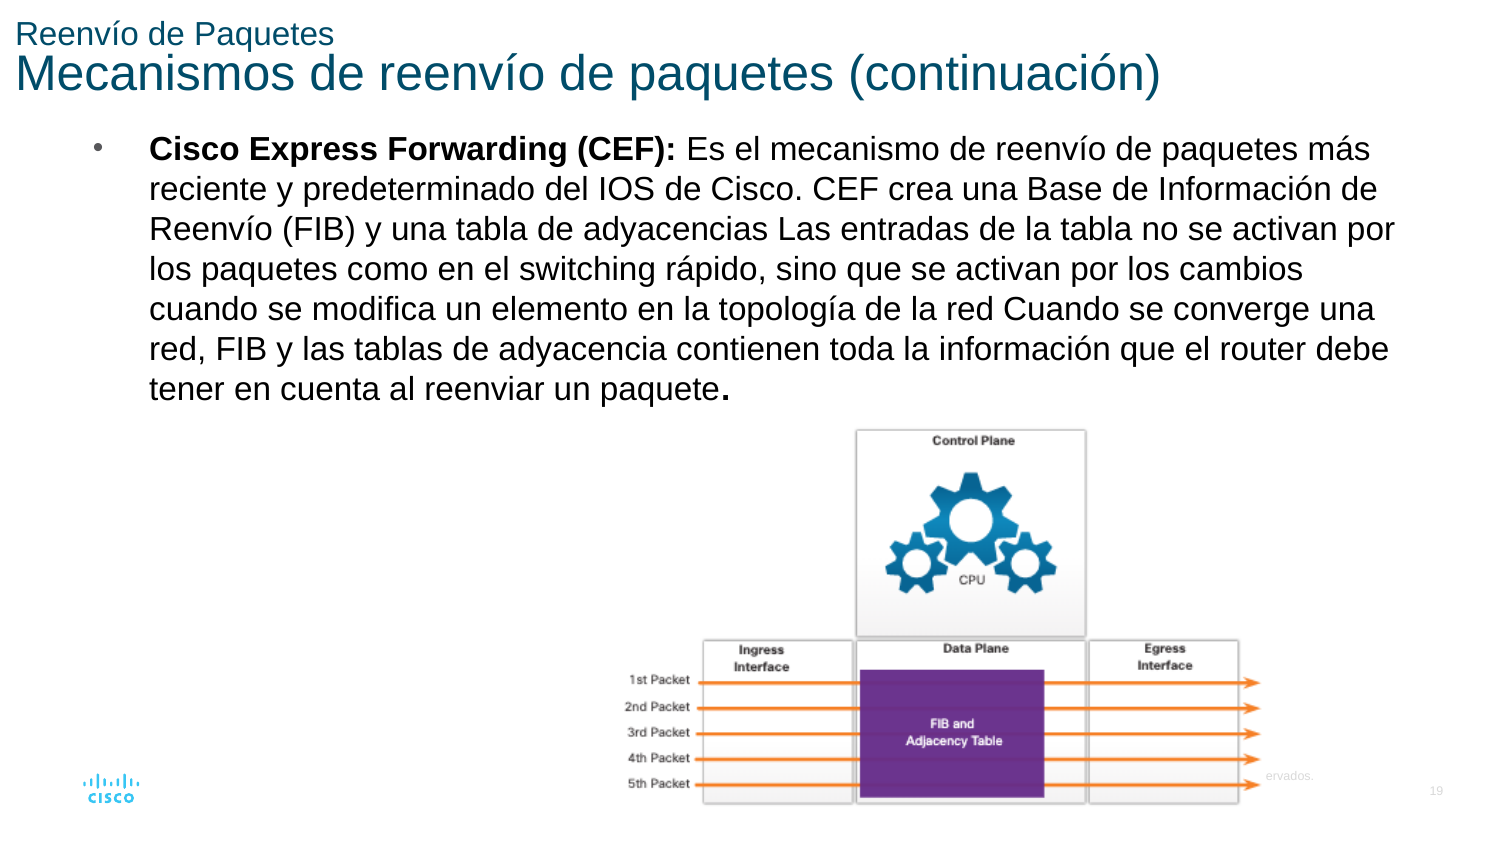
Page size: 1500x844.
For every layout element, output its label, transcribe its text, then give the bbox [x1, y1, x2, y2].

picture [618, 421, 1266, 808]
title Reenvío de Paquetes Mecanismos de reenvío de paquetes (continuación) [0, 0, 1369, 121]
list Cisco Express Forwarding (CEF): Es el mecanismo de reenvío de paquetes más reciente y predeterminado del IOS de Cisco. CEF crea una Base de Información de Reenvío (FIB) y una tabla de adyacencias Las entradas de la tabla no se activan por los paquetes como en el switching rápido, sino que se activan por los cambios cuando se modifica un elemento en la topología de la red Cuando se converge una red, FIB y las tablas de adyacencia contienen toda la información que el router debe tener en cuenta al reenviar un paquete. [77, 120, 1437, 726]
